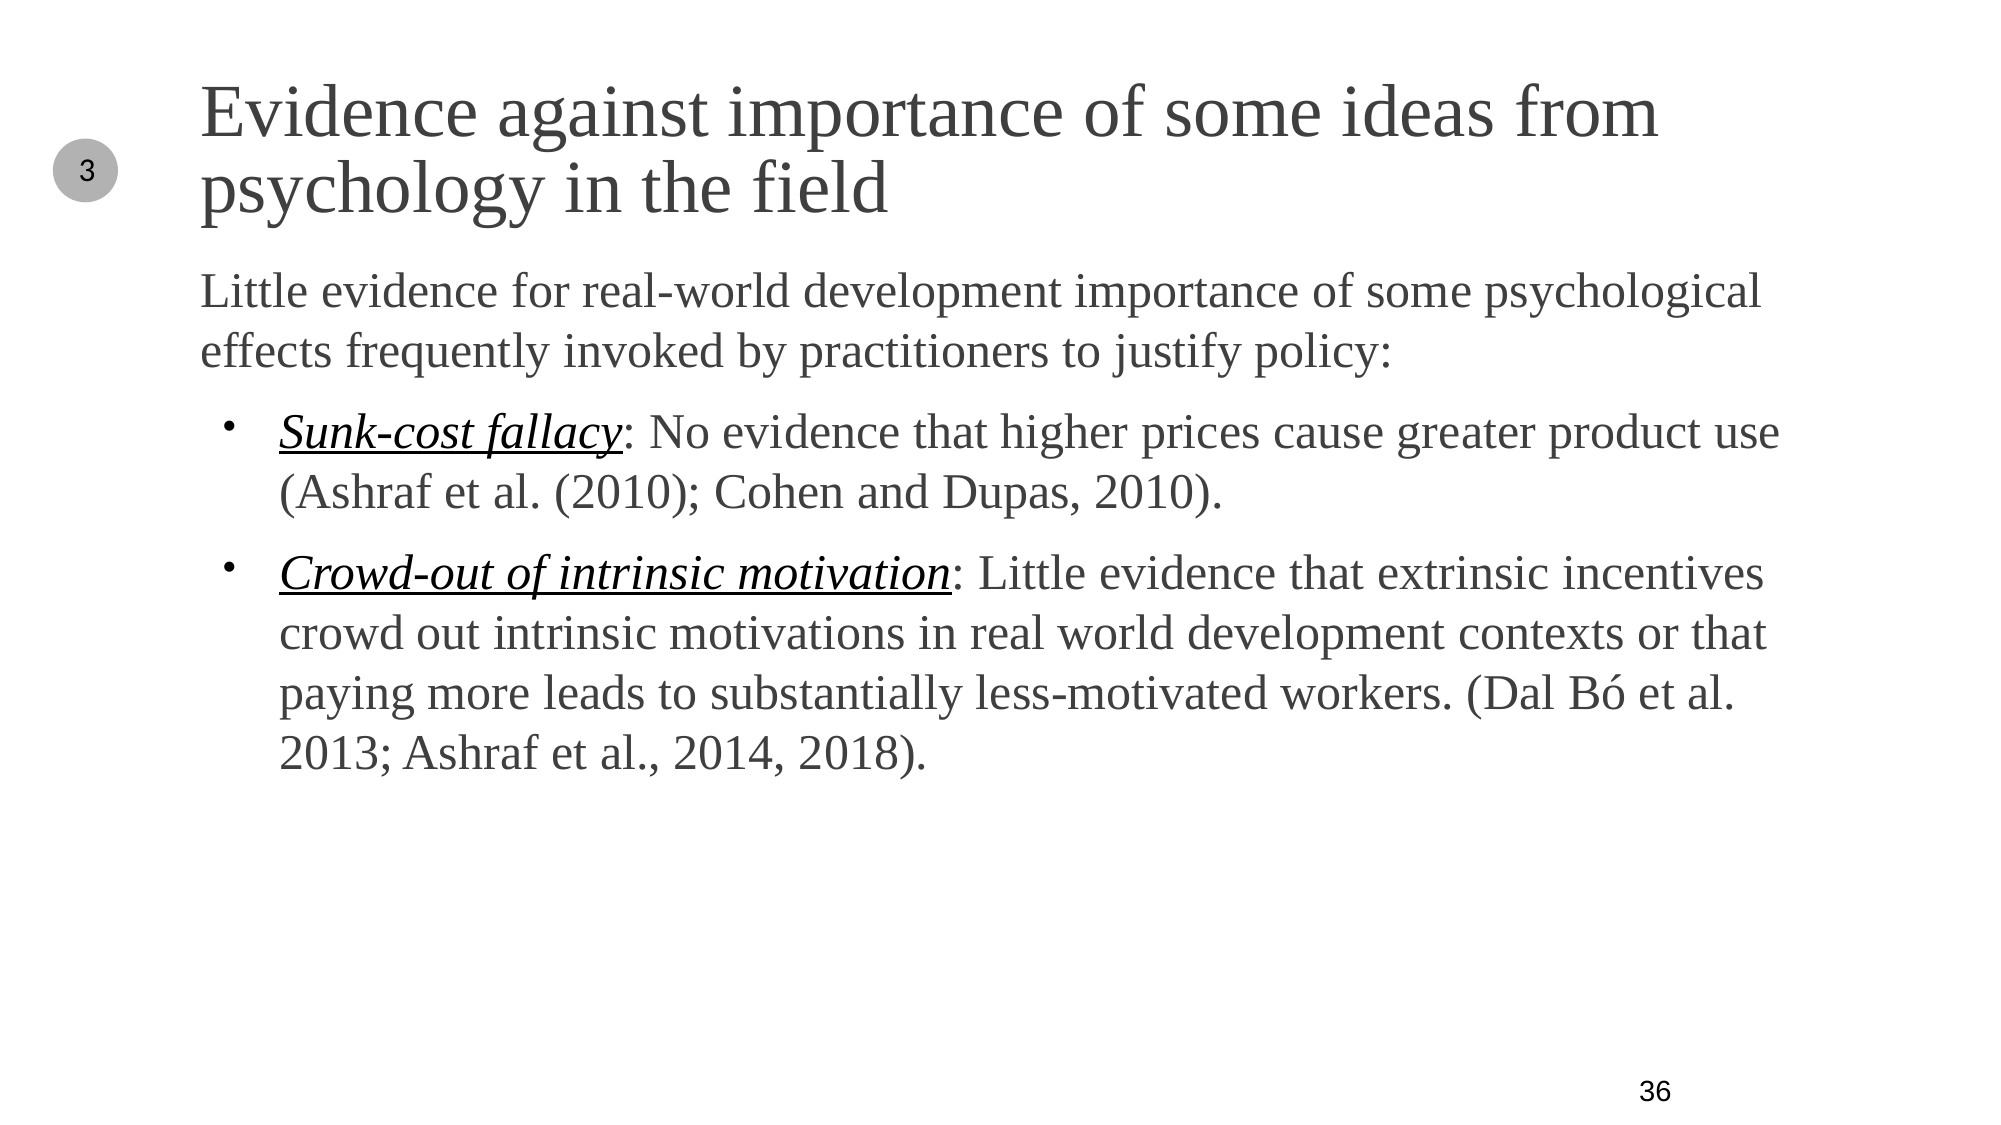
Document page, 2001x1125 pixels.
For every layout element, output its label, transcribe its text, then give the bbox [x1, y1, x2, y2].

slide_number 36 [1624, 1059, 1840, 1120]
list Little evidence for real-world development importance of some psychological effects frequently invoked by practitioners to justify policy: Sunk-cost fallacy: No evidence that higher prices cause greater product use (Ashraf et al. (2010); Cohen and Dupas, 2010). Crowd-out of intrinsic motivation: Little evidence that extrinsic incentives crowd out intrinsic motivations in real world development contexts or that paying more leads to substantially less-motivated workers. (Dal Bó et al. 2013; Ashraf et al., 2014, 2018). [180, 237, 1849, 979]
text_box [50, 138, 123, 203]
text_box Evidence against importance of some ideas from psychology in the field [179, 54, 1830, 238]
